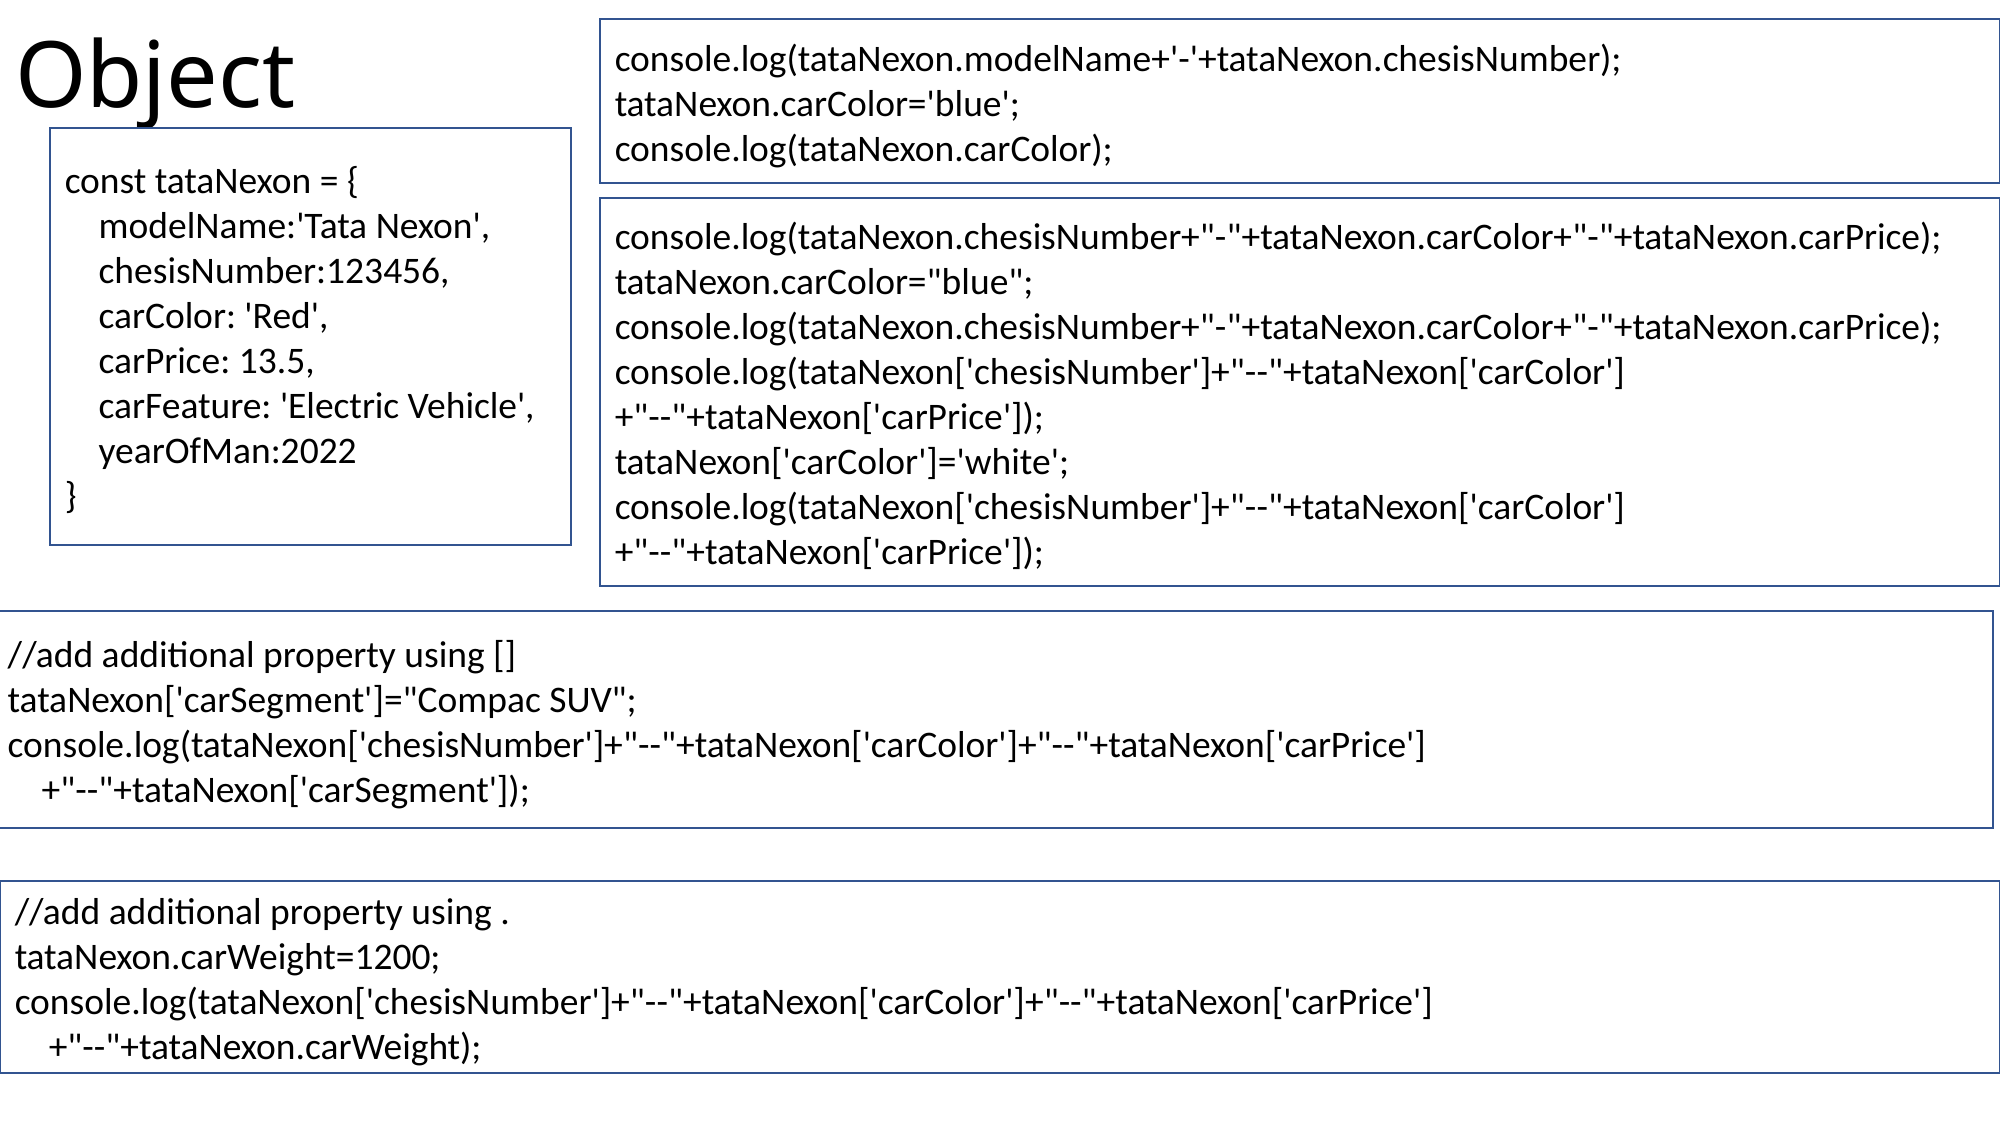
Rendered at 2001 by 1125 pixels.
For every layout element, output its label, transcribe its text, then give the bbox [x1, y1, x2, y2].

text_box const tataNexon = { modelName:'Tata Nexon', chesisNumber:123456, carColor: 'Red', carPrice: 13.5, carFeature: 'Electric Vehicle', yearOfMan:2022 } [49, 127, 572, 546]
text_box //add additional property using [] tataNexon['carSegment']="Compac SUV"; console.log(tataNexon['chesisNumber']+"--"+tataNexon['carColor']+"--"+tataNexon['carPrice'] +"--"+tataNexon['carSegment']); [0, 610, 1994, 829]
text_box console.log(tataNexon.chesisNumber+"-"+tataNexon.carColor+"-"+tataNexon.carPrice); tataNexon.carColor="blue"; console.log(tataNexon.chesisNumber+"-"+tataNexon.carColor+"-"+tataNexon.carPrice); console.log(tataNexon['chesisNumber']+"--"+tataNexon['carColor']+"--"+tataNexon['carPrice']); tataNexon['carColor']='white'; console.log(tataNexon['chesisNumber']+"--"+tataNexon['carColor']+"--"+tataNexon['carPrice']); [599, 197, 2000, 587]
text_box console.log(tataNexon.modelName+'-'+tataNexon.chesisNumber); tataNexon.carColor='blue'; console.log(tataNexon.carColor); [599, 18, 2000, 184]
text_box //add additional property using . tataNexon.carWeight=1200; console.log(tataNexon['chesisNumber']+"--"+tataNexon['carColor']+"--"+tataNexon['carPrice'] +"--"+tataNexon.carWeight); [0, 880, 2000, 1074]
title Object [0, 0, 1725, 187]
